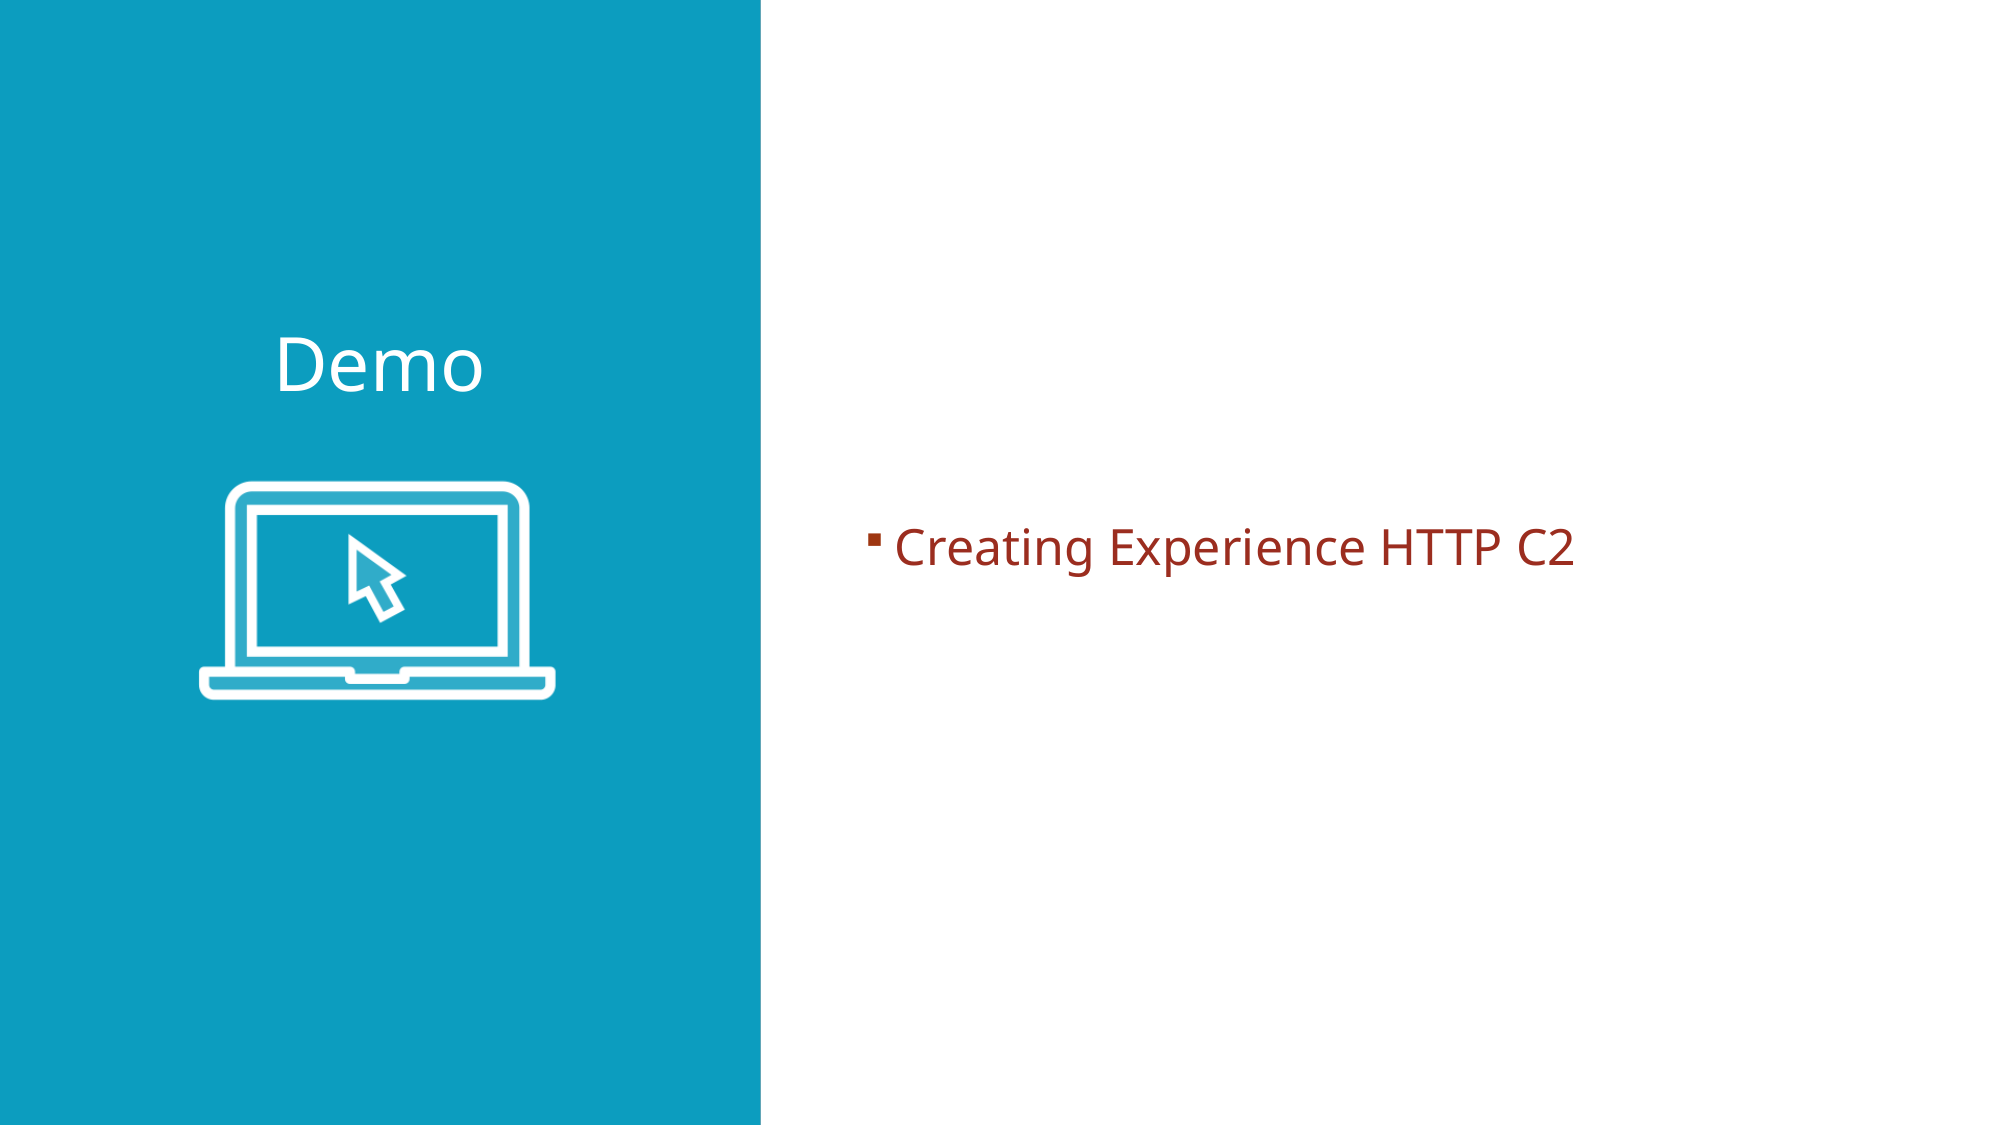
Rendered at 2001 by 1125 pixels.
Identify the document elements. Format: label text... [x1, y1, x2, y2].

picture [199, 481, 555, 700]
list Creating Experience HTTP C2 [849, 53, 1911, 1037]
